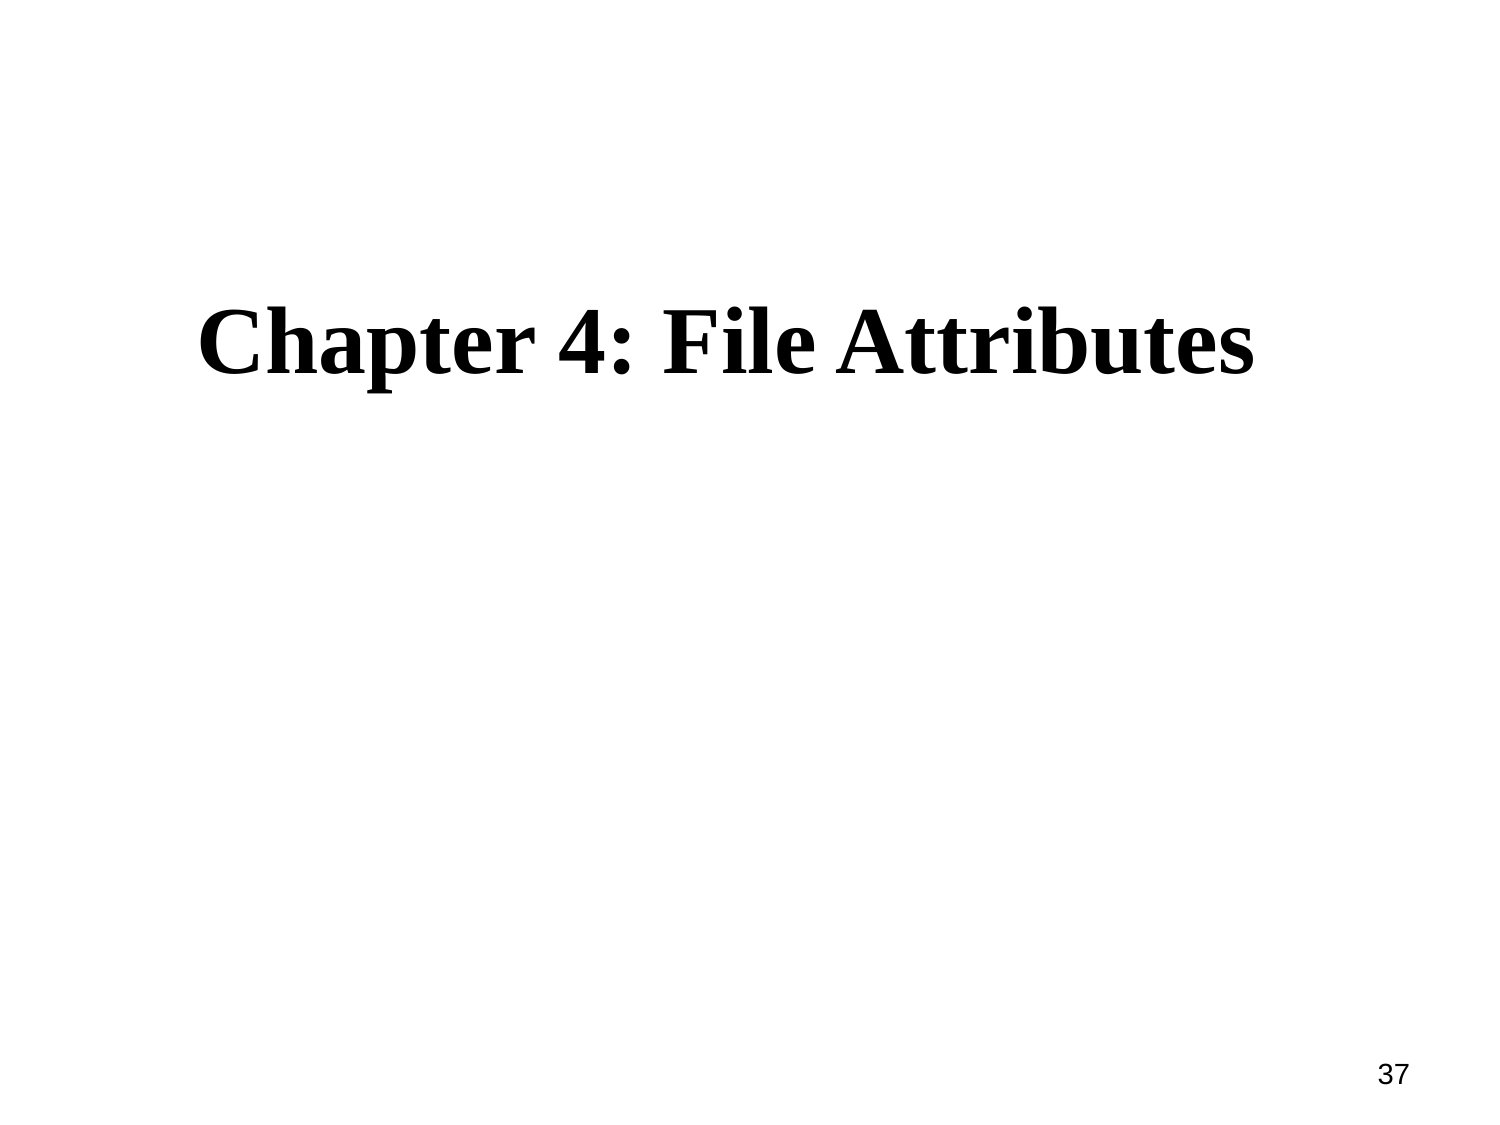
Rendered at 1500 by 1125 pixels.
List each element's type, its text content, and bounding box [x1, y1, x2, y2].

text_box Chapter 4: File Attributes [41, 30, 1435, 1071]
text_box 1 [1074, 1042, 1425, 1103]
